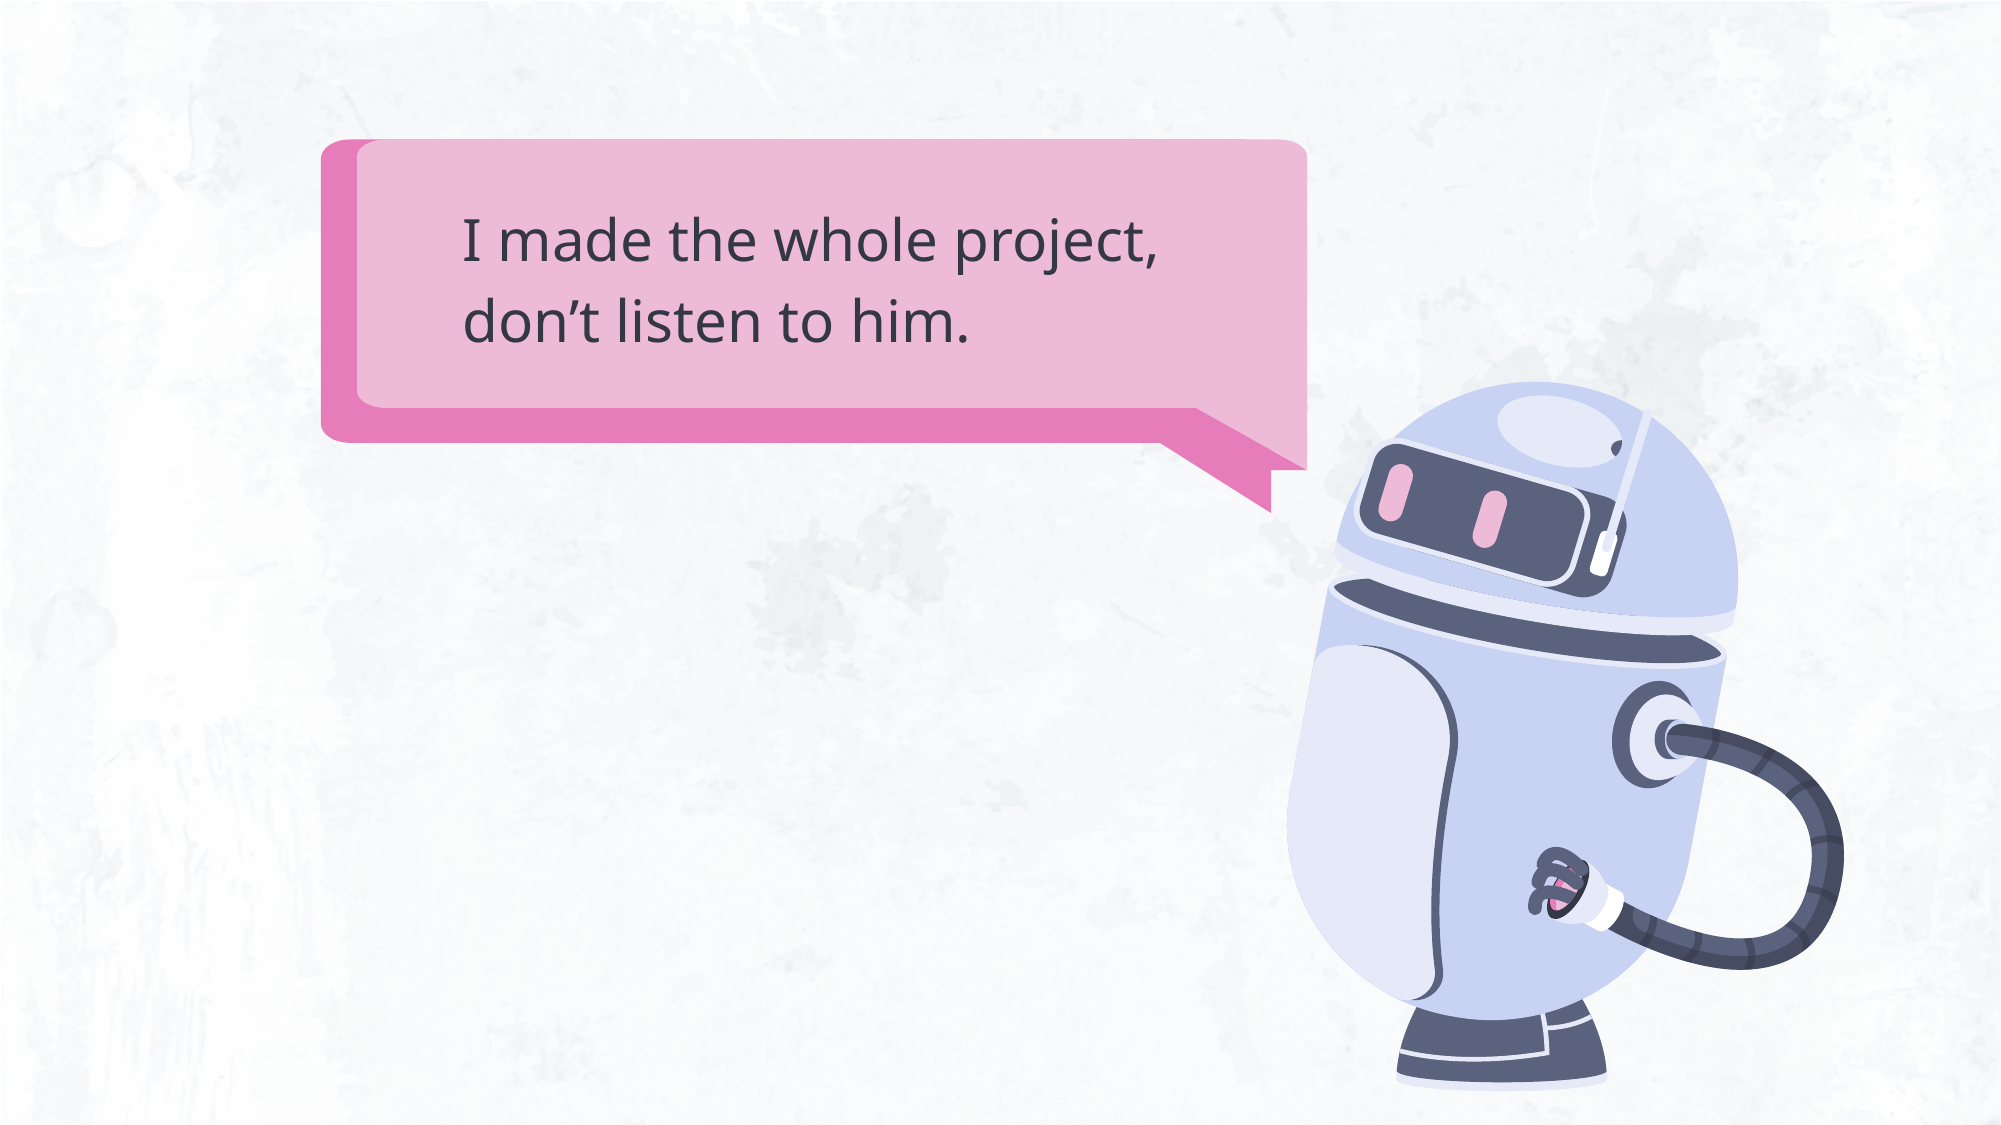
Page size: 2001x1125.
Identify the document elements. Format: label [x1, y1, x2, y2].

text_box [320, 139, 1308, 514]
picture [3, 2, 2000, 1125]
text_box [1270, 381, 1845, 1092]
